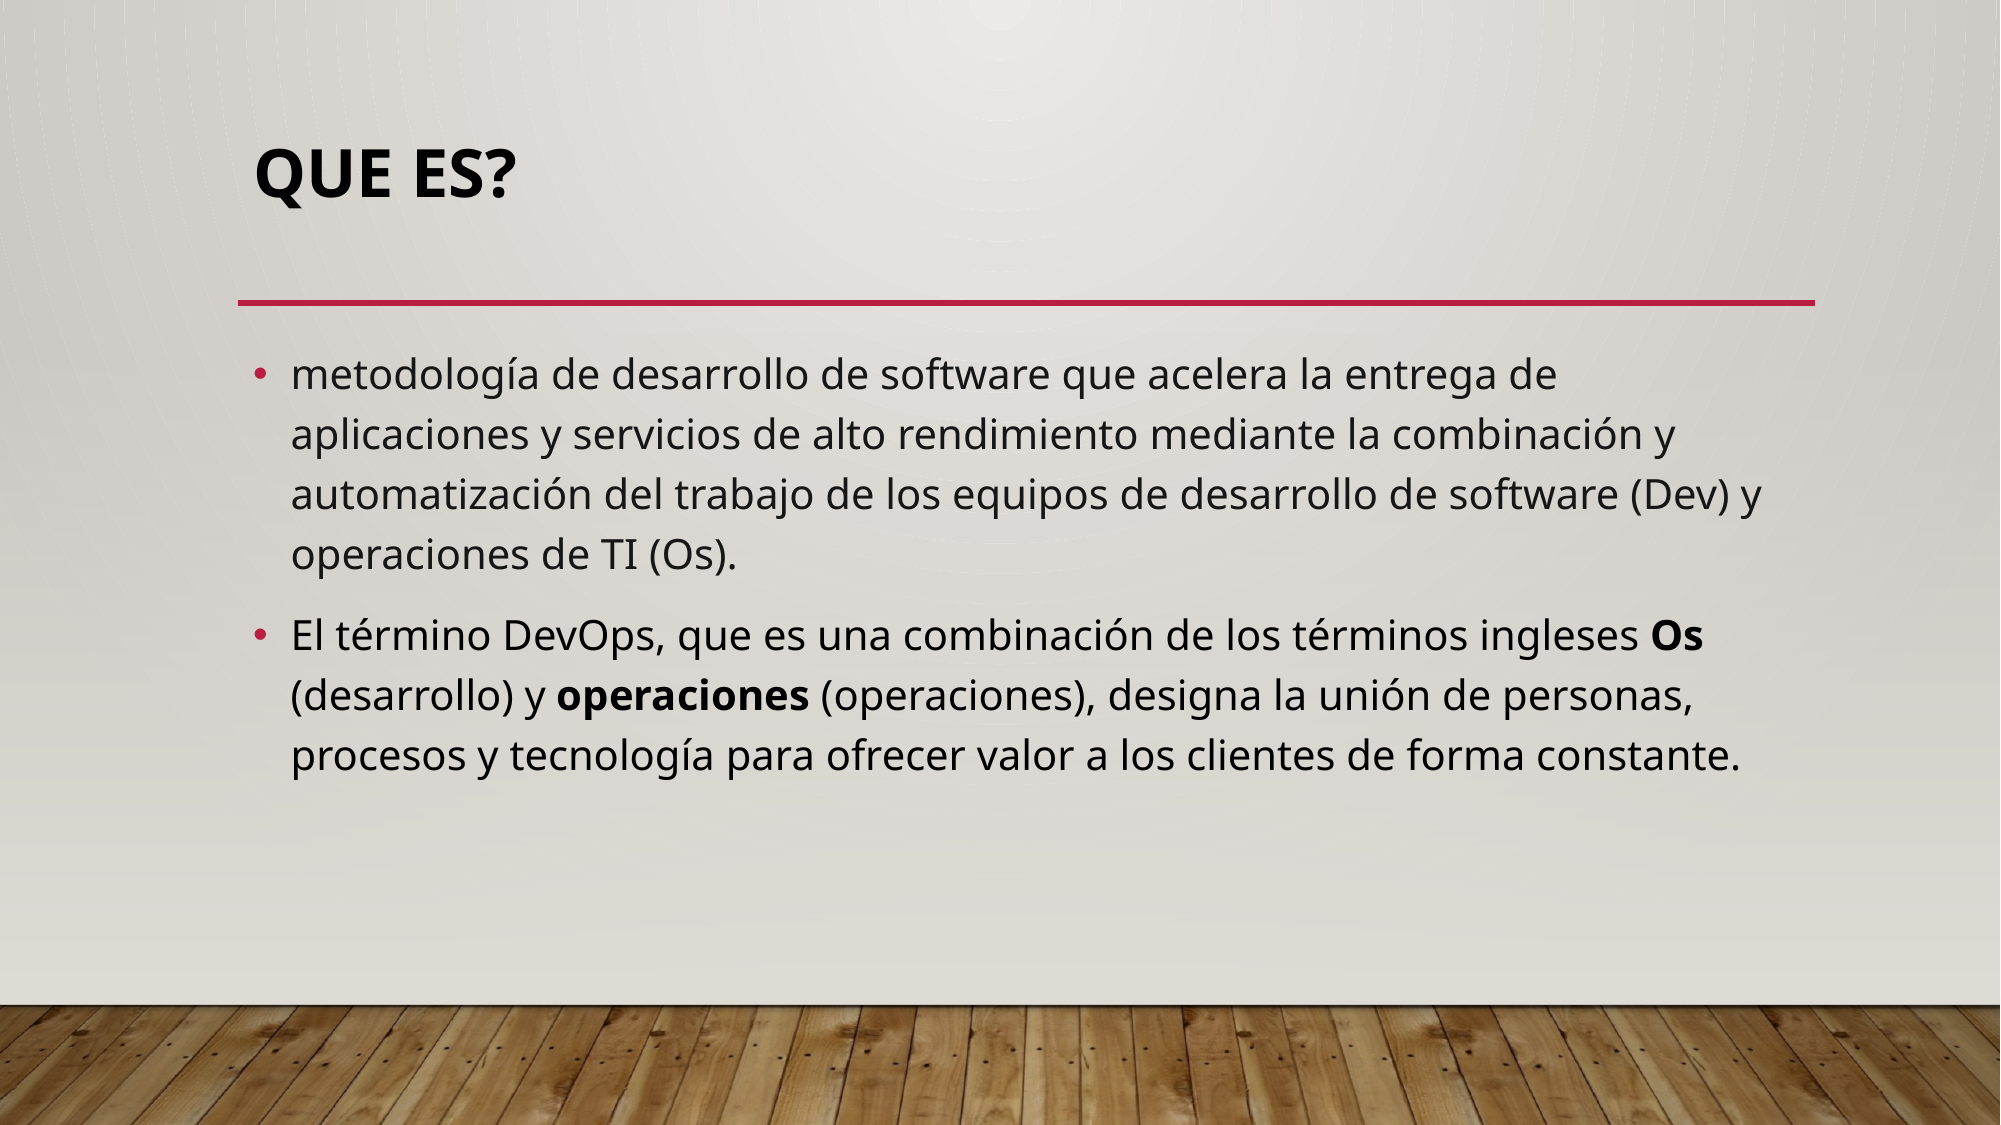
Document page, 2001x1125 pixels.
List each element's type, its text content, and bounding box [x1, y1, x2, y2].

picture [0, 1005, 2000, 1125]
title Que es? [238, 131, 1814, 305]
list metodología de desarrollo de software que acelera la entrega de aplicaciones y servicios de alto rendimiento mediante la combinación y automatización del trabajo de los equipos de desarrollo de software (Dev) y operaciones de TI (Os). El término DevOps, que es una combinación de los términos ingleses Os (desarrollo) y operaciones (operaciones), designa la unión de personas, procesos y tecnología para ofrecer valor a los clientes de forma constante. [238, 330, 1814, 897]
